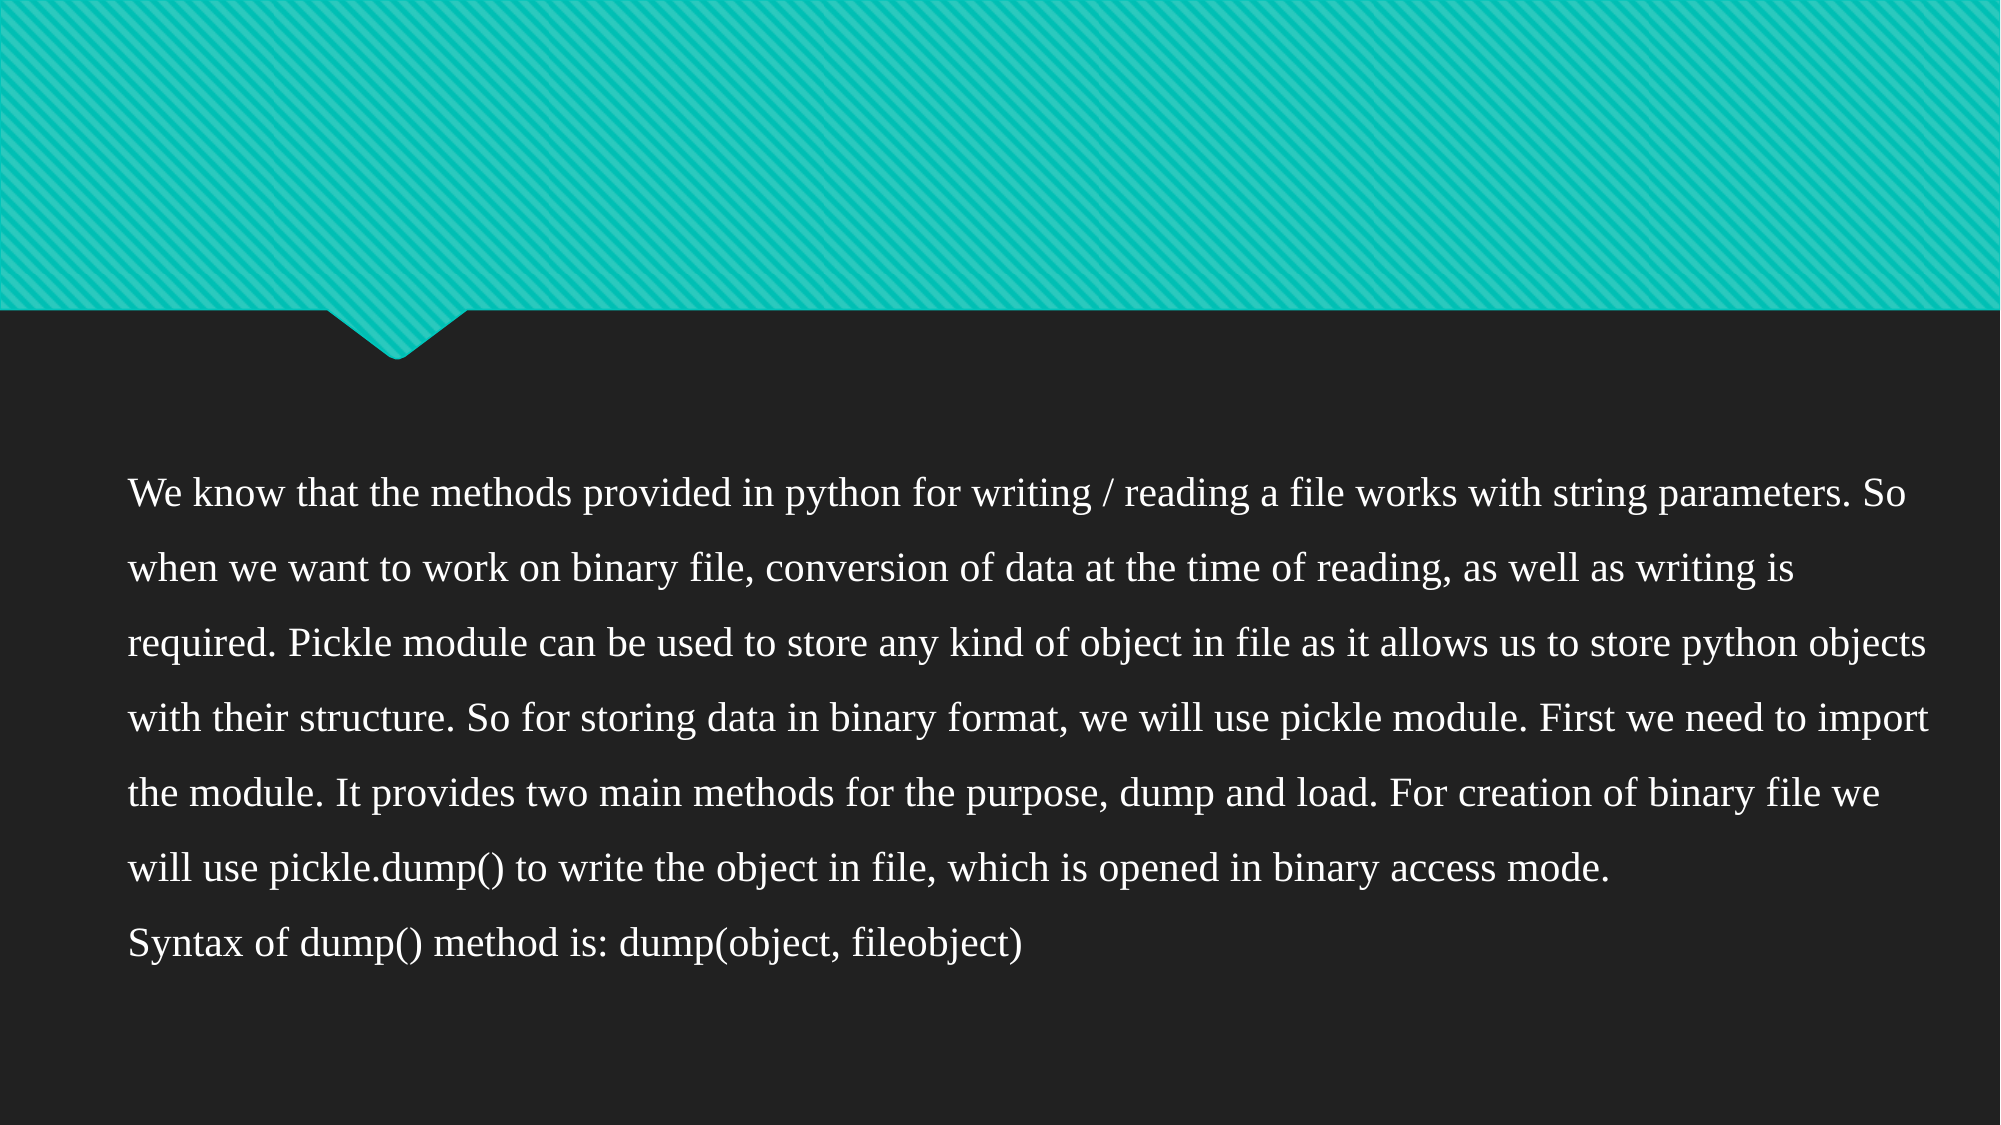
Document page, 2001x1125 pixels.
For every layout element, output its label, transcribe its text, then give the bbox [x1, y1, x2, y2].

text_box We know that the methods provided in python for writing / reading a file works with string parameters. So when we want to work on binary file, conversion of data at the time of reading, as well as writing is required. Pickle module can be used to store any kind of object in file as it allows us to store python objects with their structure. So for storing data in binary format, we will use pickle module. First we need to import the module. It provides two main methods for the purpose, dump and load. For creation of binary file we will use pickle.dump() to write the object in file, which is opened in binary access mode. Syntax of dump() method is: dump(object, fileobject) [113, 431, 1946, 972]
